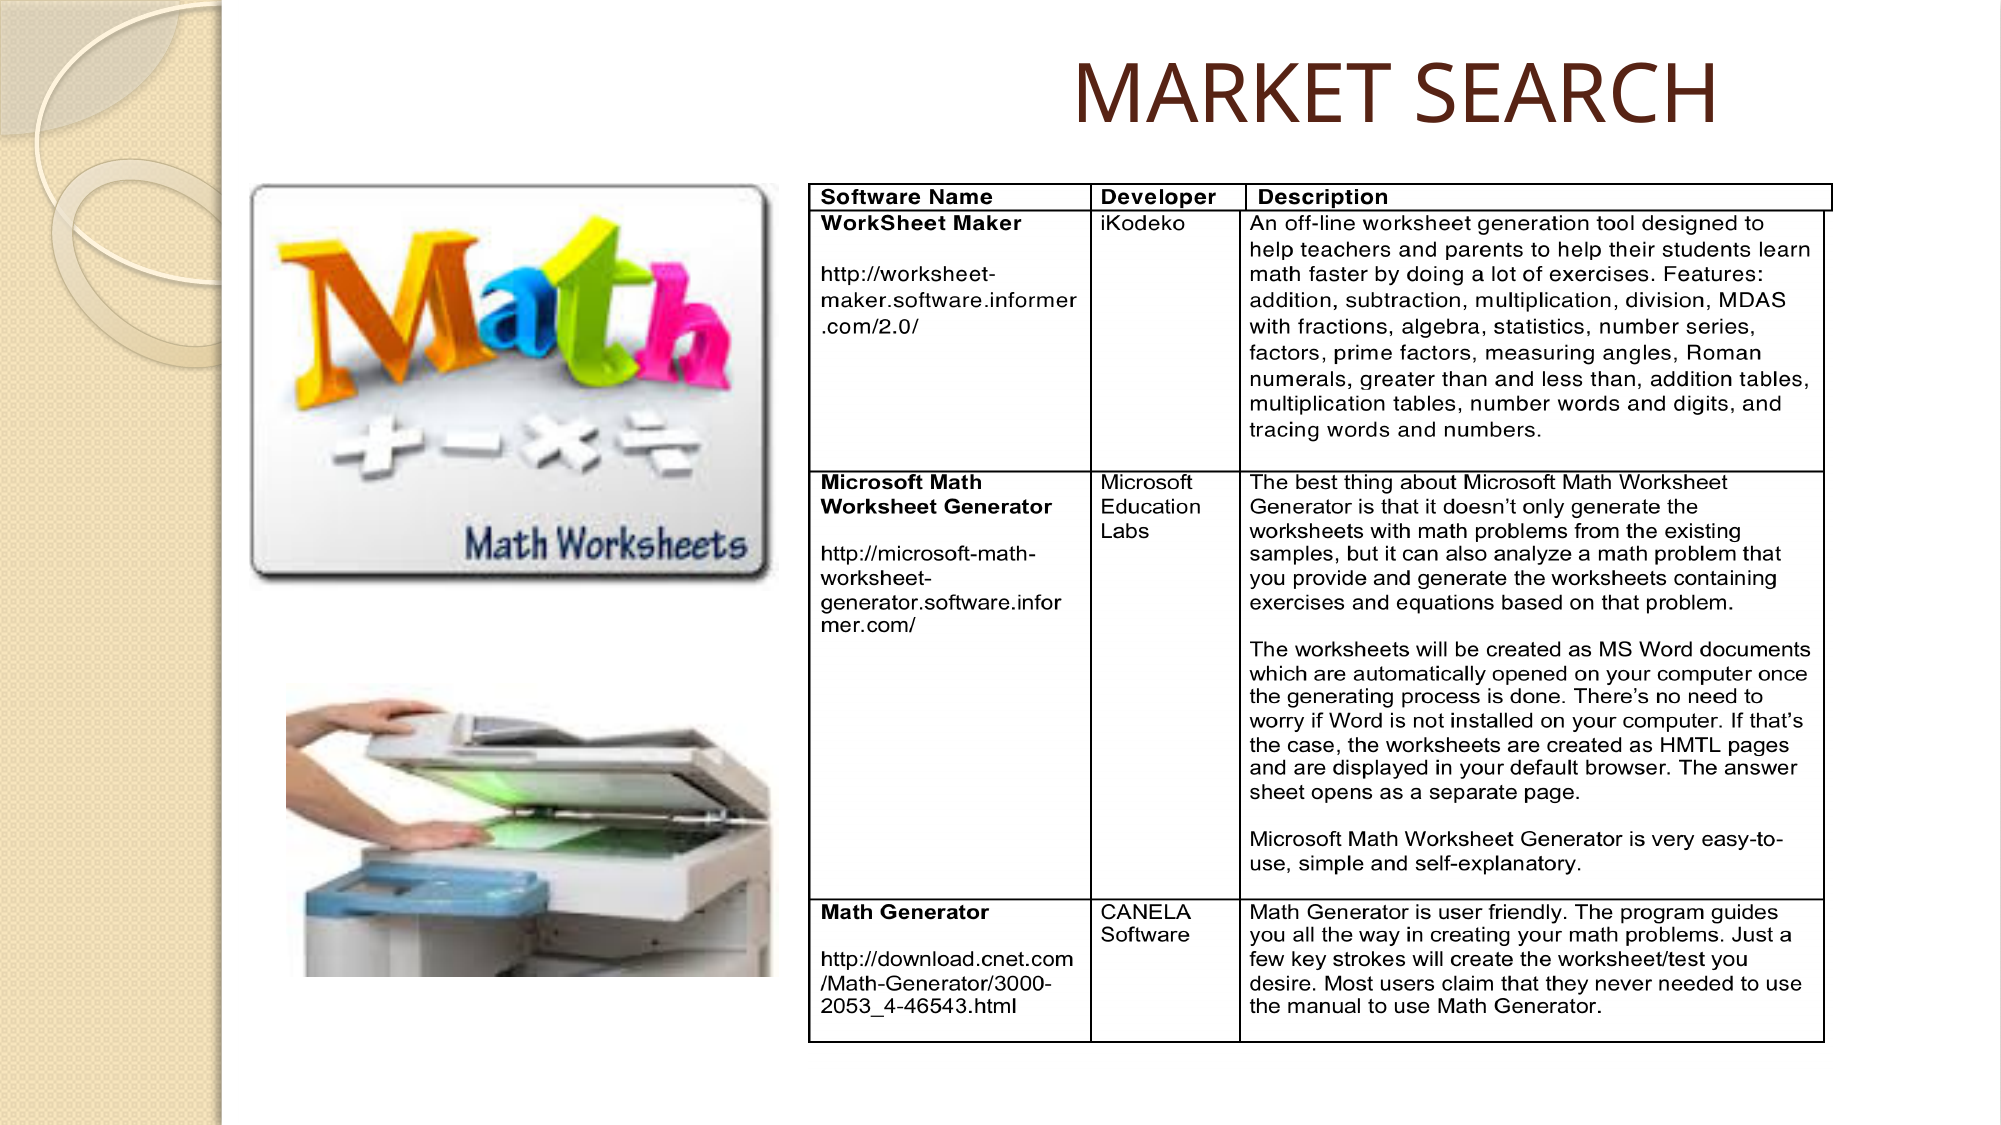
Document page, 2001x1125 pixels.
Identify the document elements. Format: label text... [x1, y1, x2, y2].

picture [249, 183, 779, 592]
picture [286, 682, 779, 977]
title MARKET SEARCH [1057, 33, 1886, 147]
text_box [808, 183, 1833, 1069]
